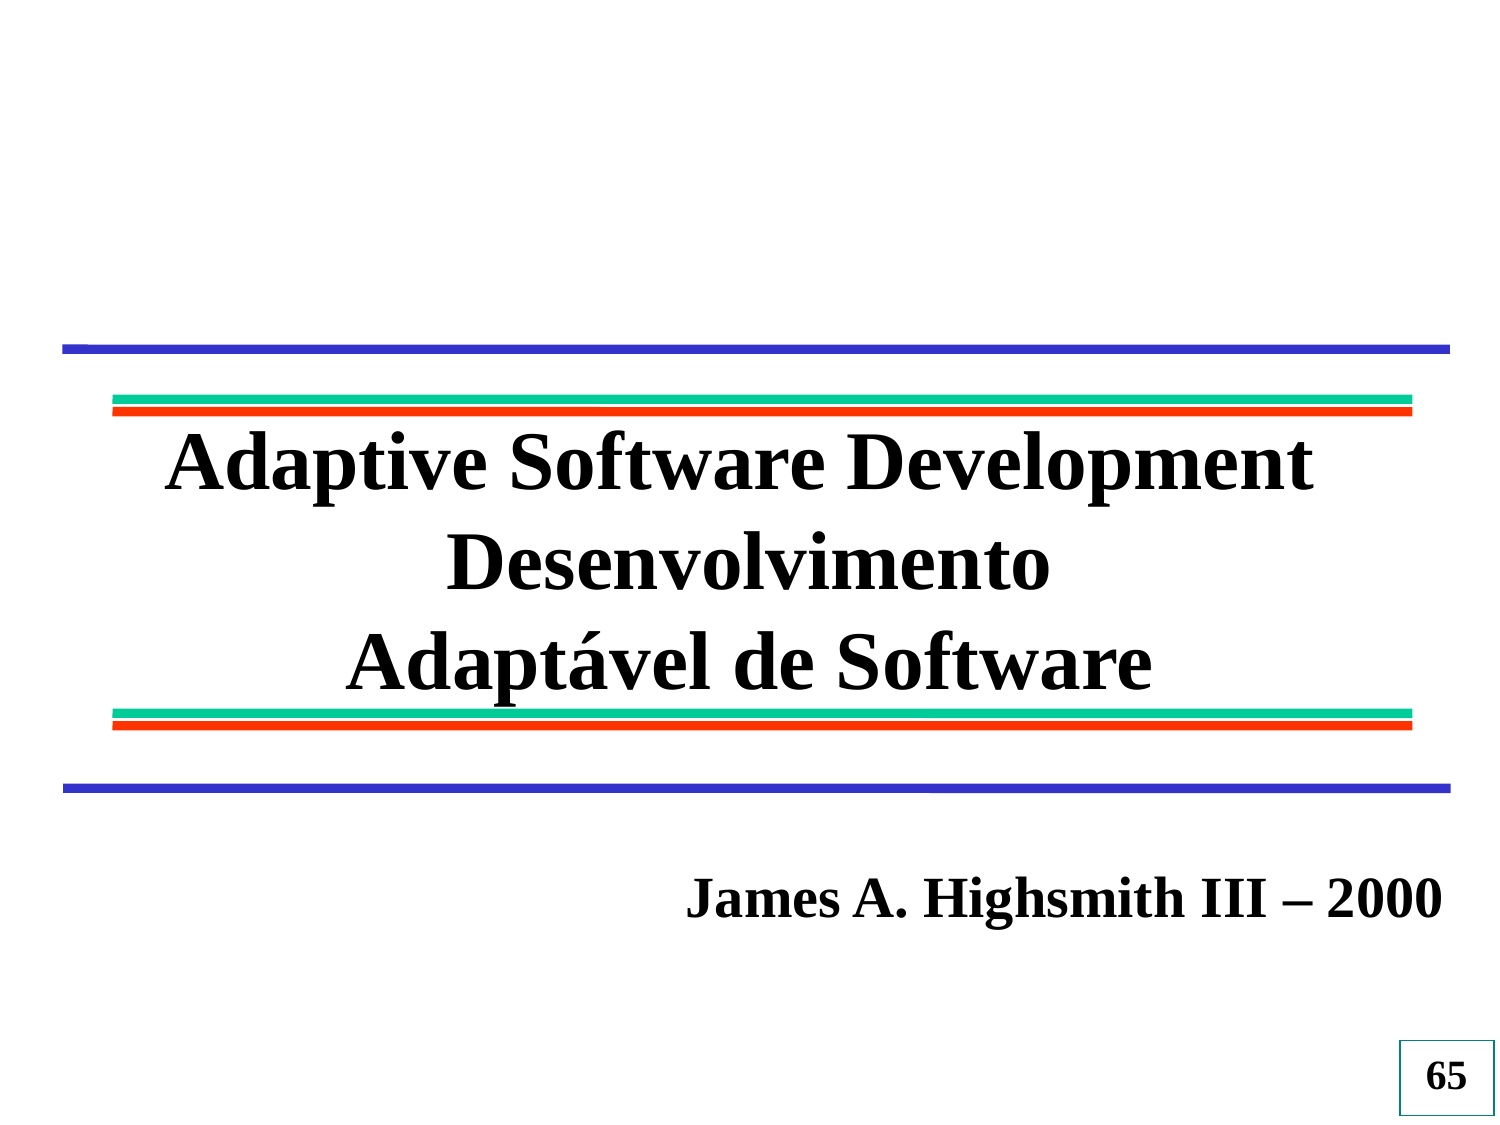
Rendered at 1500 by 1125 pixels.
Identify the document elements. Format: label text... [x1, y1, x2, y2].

slide_number 65 [1399, 1040, 1495, 1116]
text_box Adaptive Software Development Desenvolvimento Adaptável de Software [112, 462, 1388, 650]
text_box James A. Highsmith III – 2000 [584, 800, 1459, 988]
